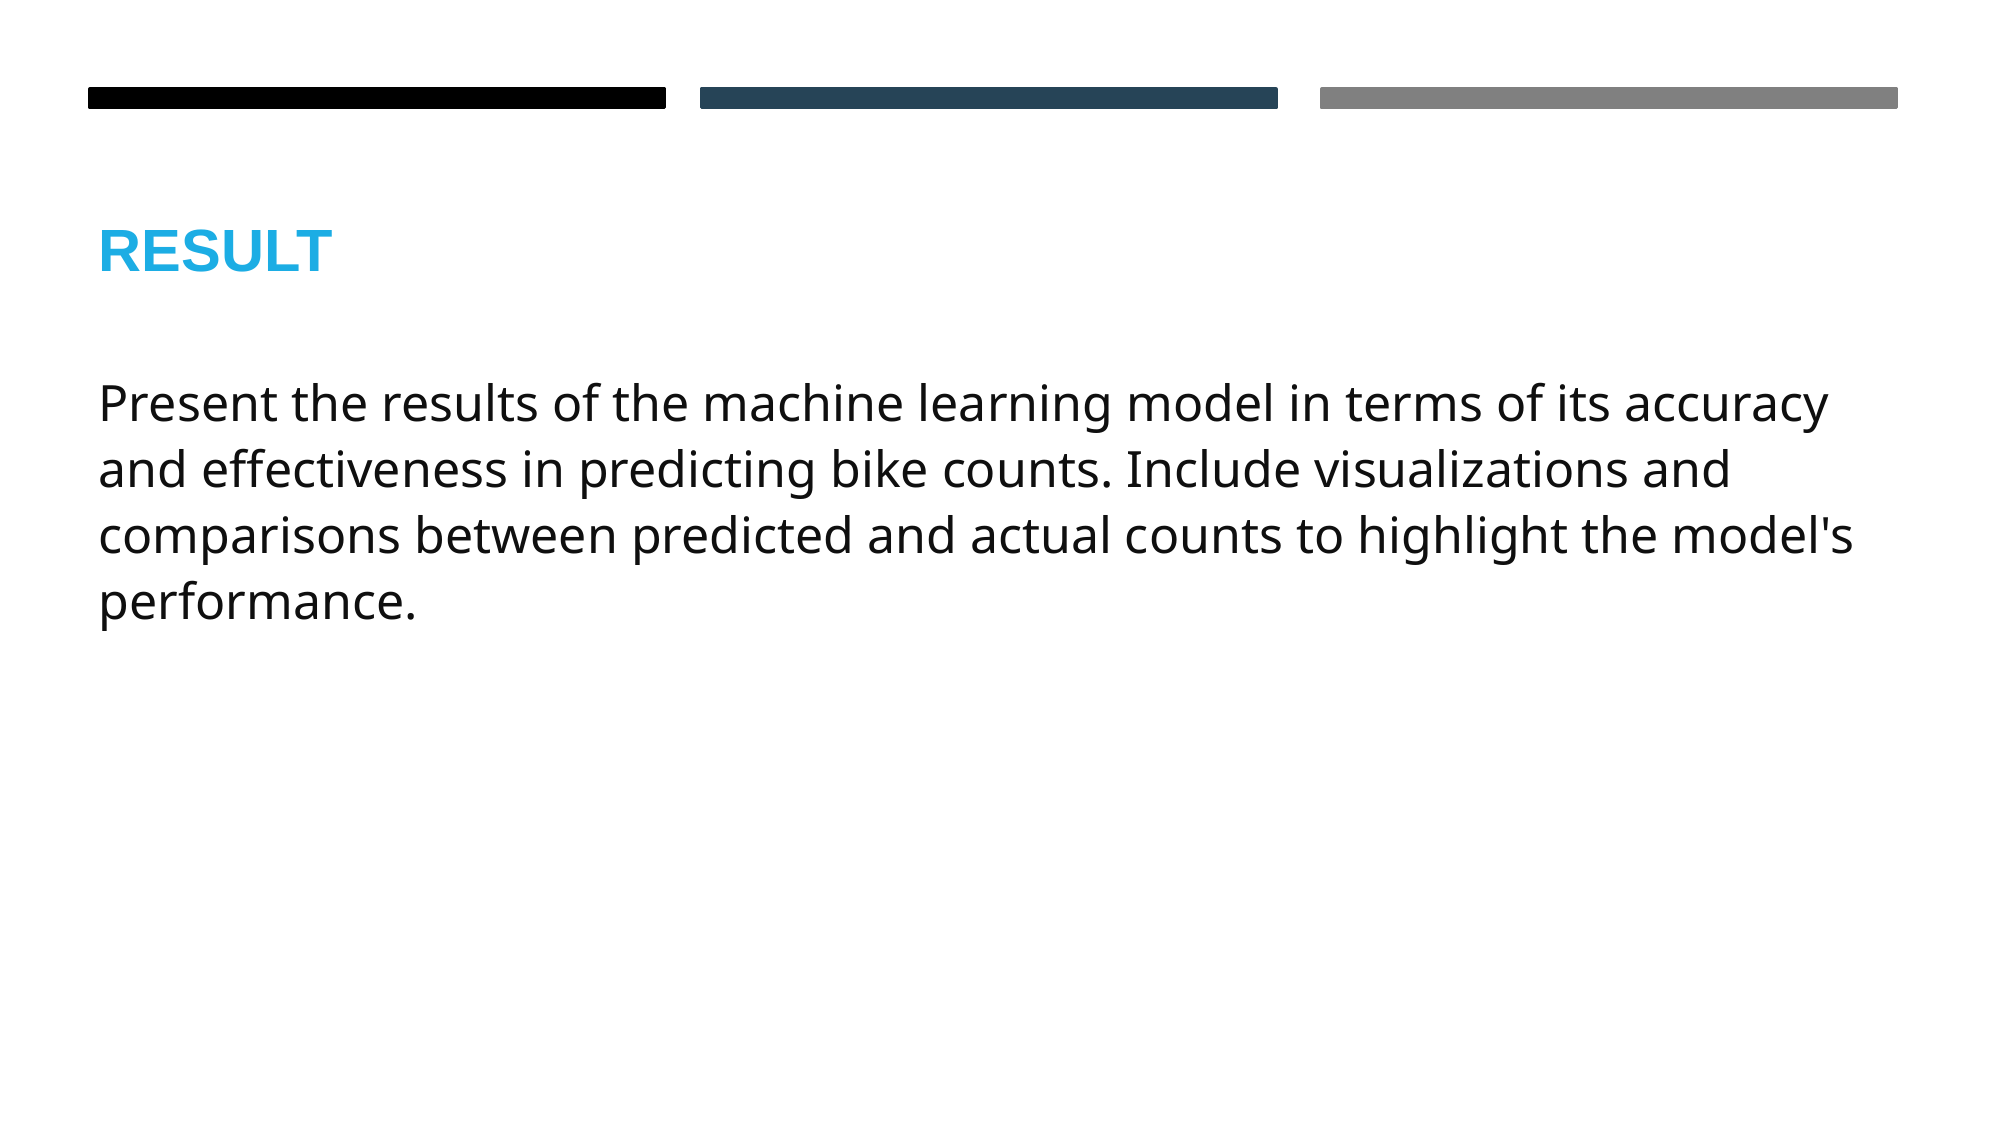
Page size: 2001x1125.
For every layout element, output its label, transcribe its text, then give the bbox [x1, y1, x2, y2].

text_box [1320, 87, 1898, 109]
text_box [88, 87, 666, 109]
text_box Result [83, 204, 1894, 292]
text_box [700, 87, 1278, 109]
text_box Present the results of the machine learning model in terms of its accuracy and effectiveness in predicting bike counts. Include visualizations and comparisons between predicted and actual counts to highlight the model's performance. [83, 358, 1894, 1125]
